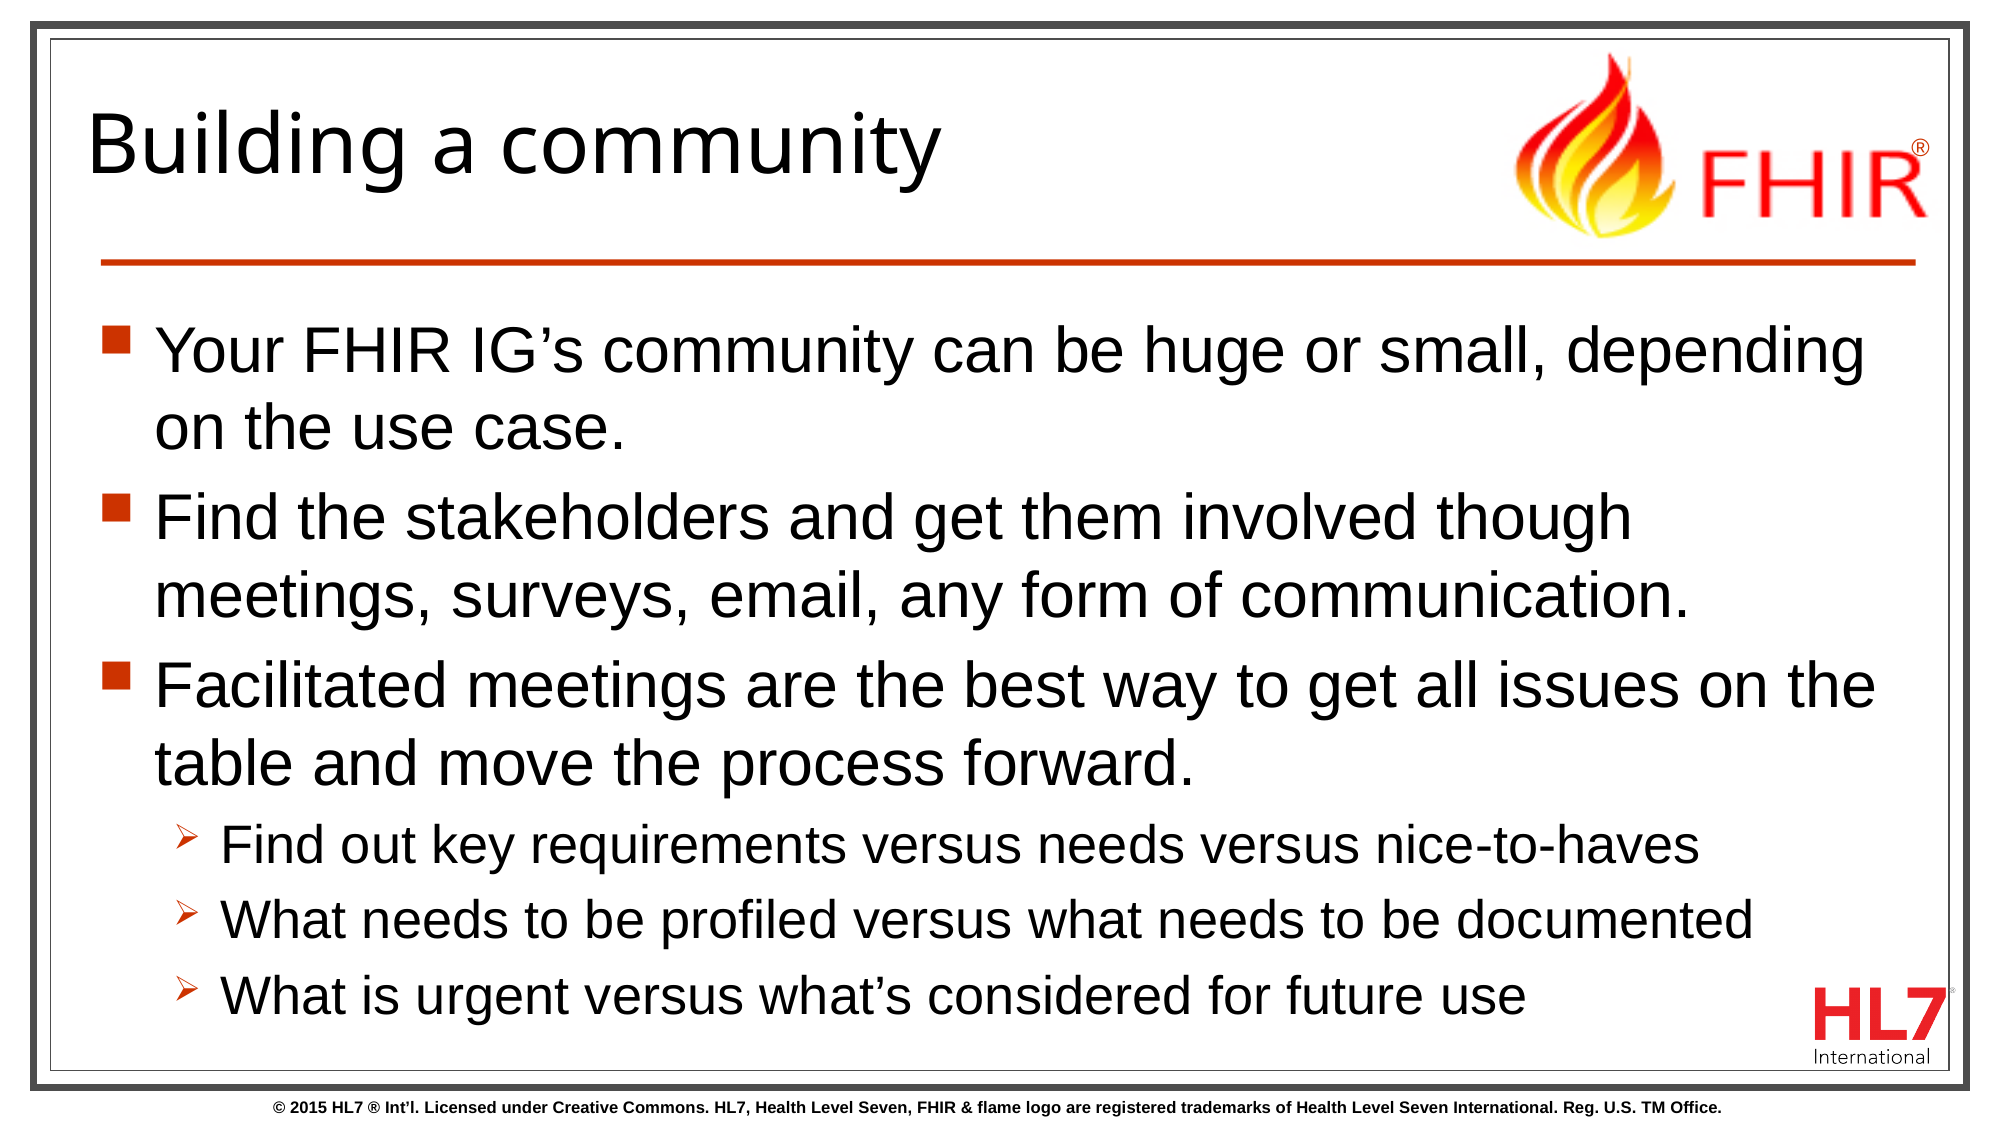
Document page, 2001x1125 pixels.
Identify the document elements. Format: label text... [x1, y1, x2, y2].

list Your FHIR IG’s community can be huge or small, depending on the use case. Find the stakeholders and get them involved though meetings, surveys, email, any form of communication. Facilitated meetings are the best way to get all issues on the table and move the process forward. Find out key requirements versus needs versus nice-to-haves What needs to be profiled versus what needs to be documented What is urgent versus what’s considered for future use [83, 299, 1917, 1059]
picture [1771, 937, 1999, 1114]
title Building a community [70, 54, 1504, 244]
picture [1498, 42, 1944, 249]
